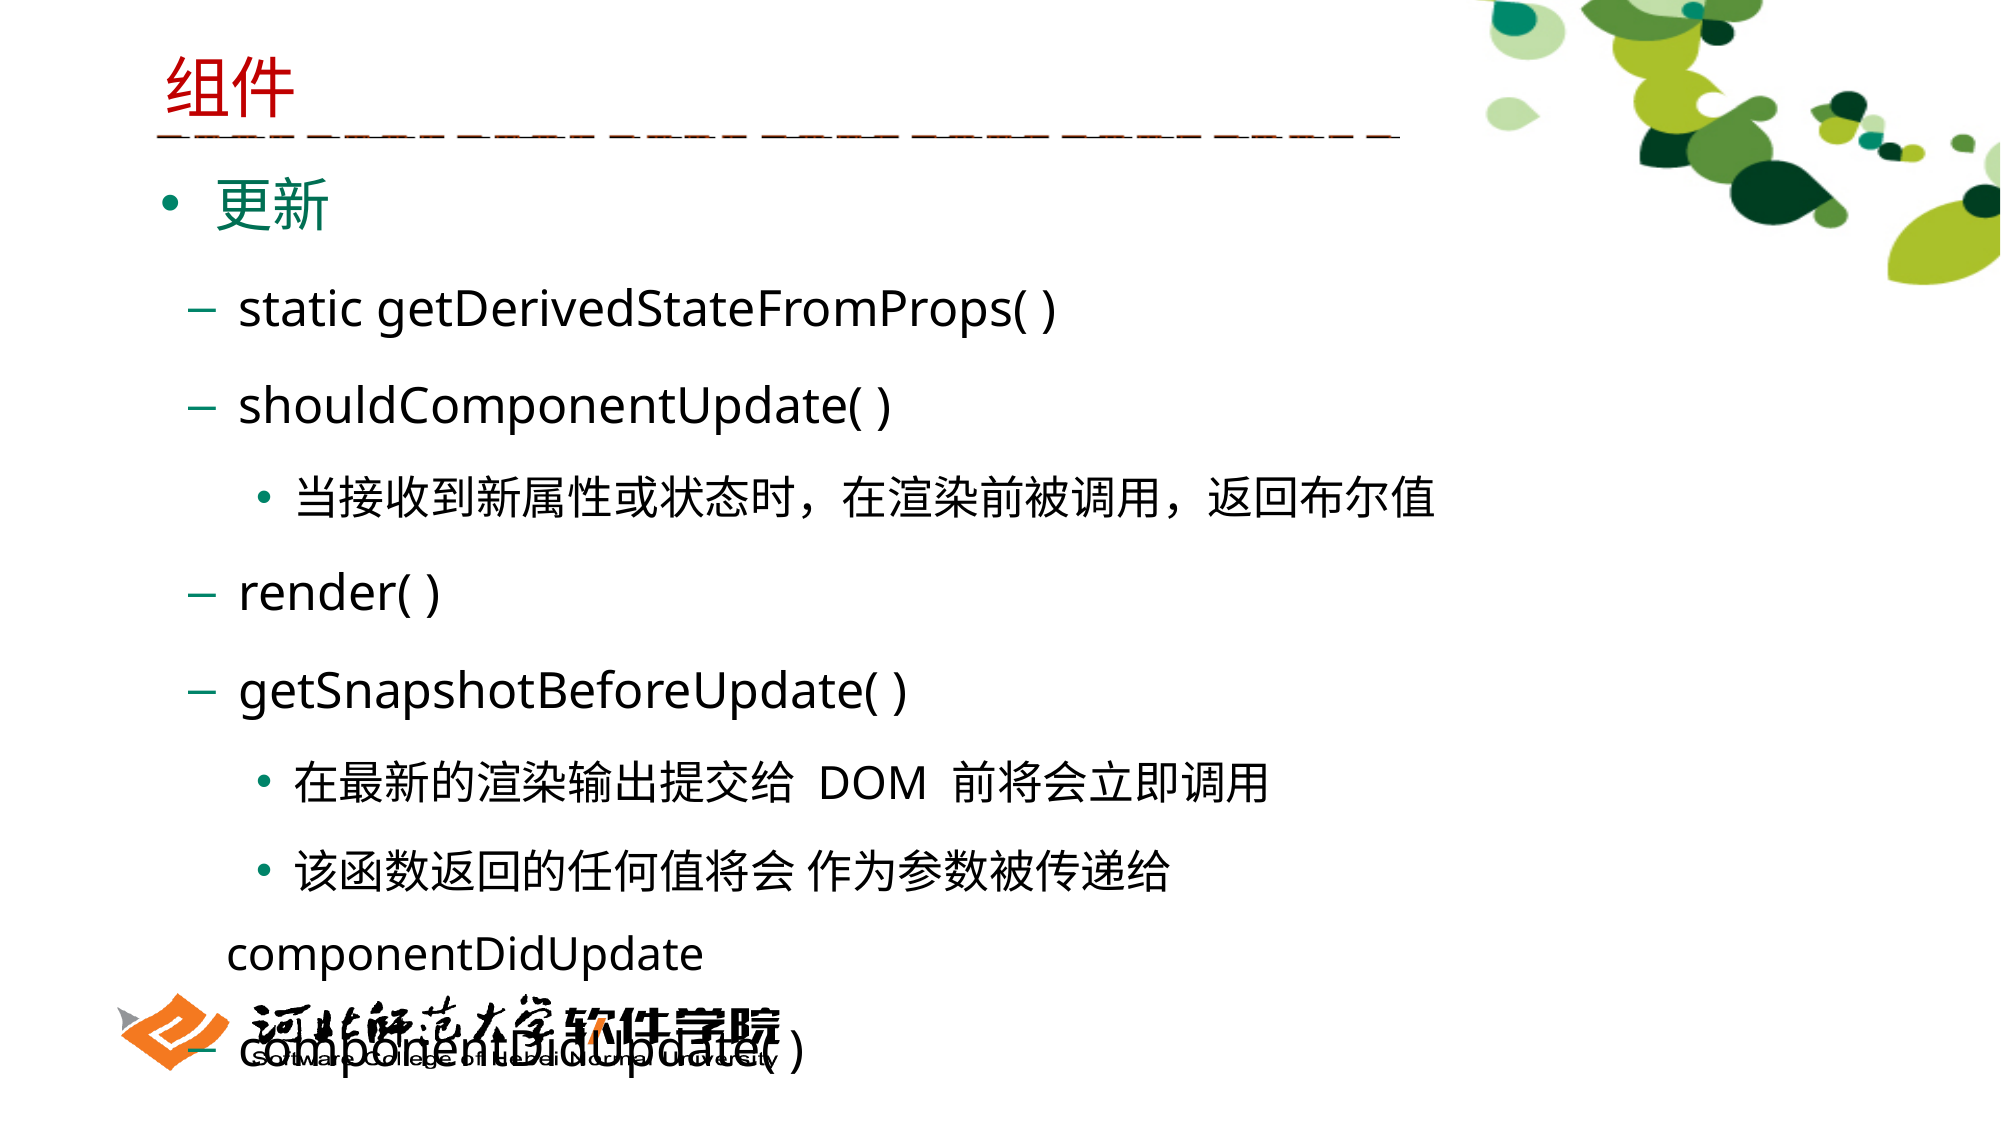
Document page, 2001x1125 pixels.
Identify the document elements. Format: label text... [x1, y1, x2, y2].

list 组件 [149, 38, 1392, 120]
list 更新 static getDerivedStateFromProps( ) shouldComponentUpdate( ) 当接收到新属性或状态时，在渲染前被调用，返回布尔值 render( ) getSnapshotBeforeUpdate( ) 在最新的渲染输出提交给 DOM 前将会立即调用 该函数返回的任何值将会 作为参数被传递给componentDidUpdate componentDidUpdate( ) [113, 125, 1662, 929]
picture [0, 0, 2001, 1125]
